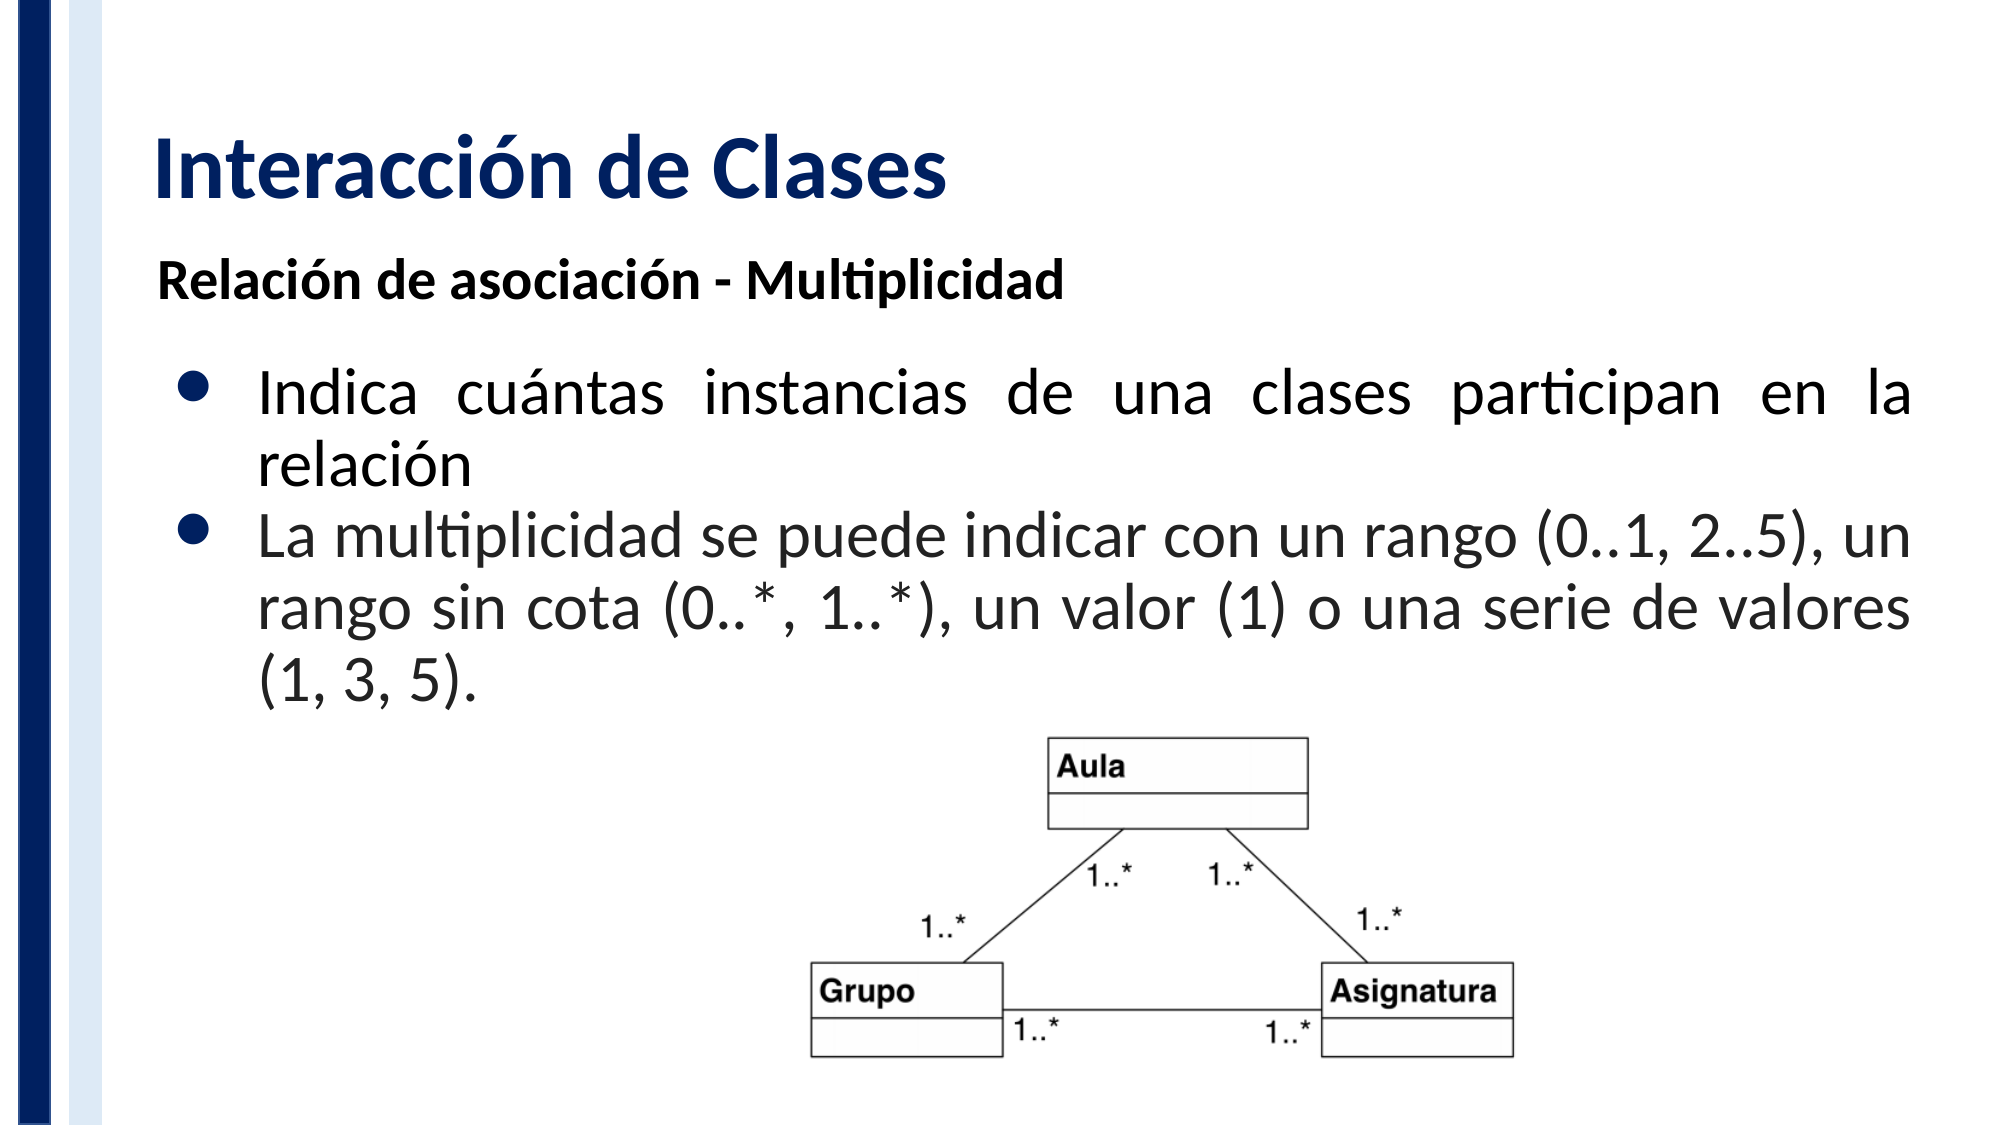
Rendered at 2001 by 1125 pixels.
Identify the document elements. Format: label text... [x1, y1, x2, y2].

title Interacción de Clases [137, 59, 1863, 278]
list Relación de asociación - Multiplicidad Indica cuántas instancias de una clases participan en la relación La multiplicidad se puede indicar con un rango (0..1, 2..5), un rango sin cota (0..*, 1..*), un valor (1) o una serie de valores (1, 3, 5). [137, 229, 1935, 964]
picture [704, 681, 1650, 1108]
